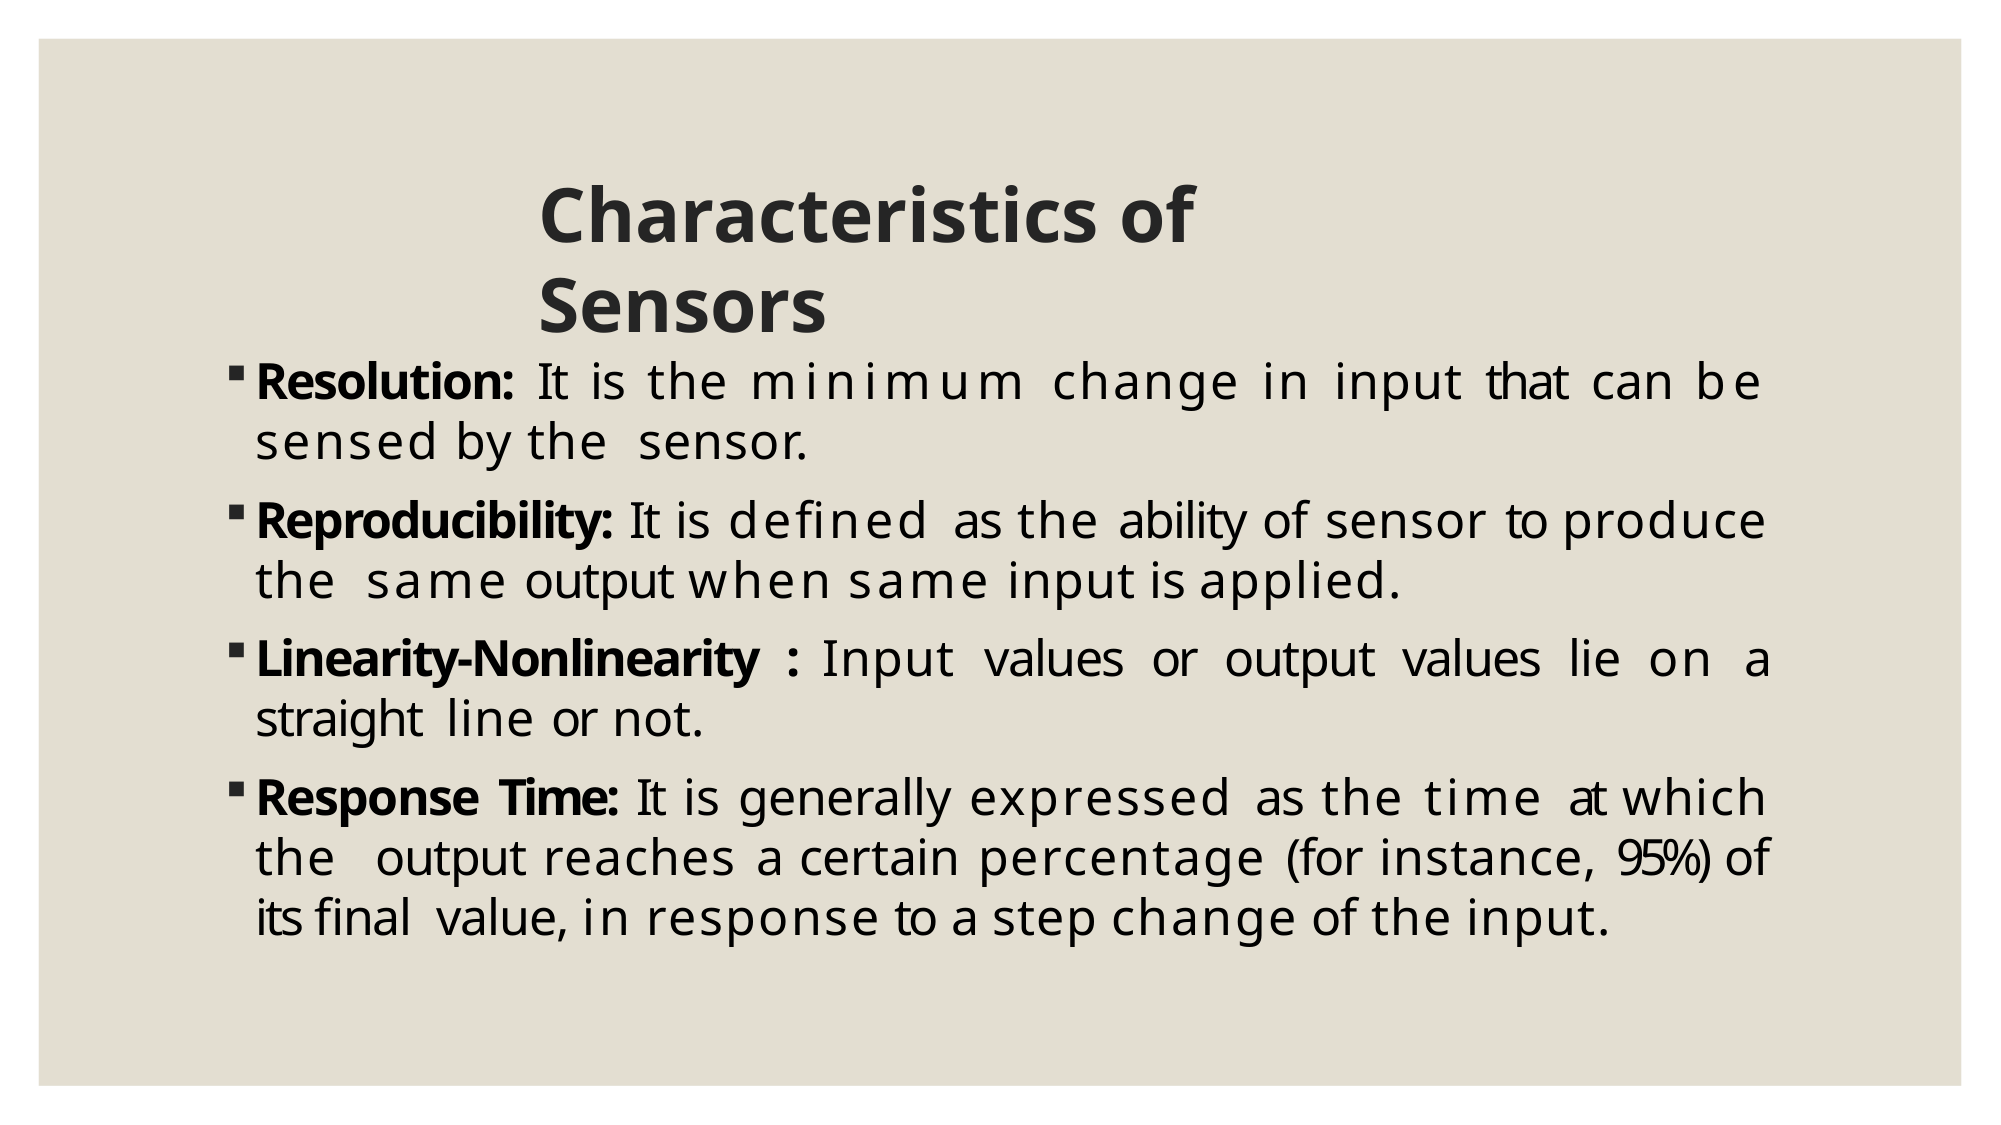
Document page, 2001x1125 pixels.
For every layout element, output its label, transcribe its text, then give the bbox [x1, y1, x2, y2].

picture [38, 38, 1962, 1086]
text_box Resolution: It is the minimum change in input that can be sensed by the sensor. Reproducibility: It is defined as the ability of sensor to produce the same output when same input is applied. Linearity-Nonlinearity : Input values or output values lie on a straight line or not. Response Time: It is generally expressed as the time at which the output reaches a certain percentage (for instance, 95%) of its final value, in response to a step change of the input. [222, 347, 1771, 946]
title Characteristics of Sensors [536, 165, 1464, 347]
